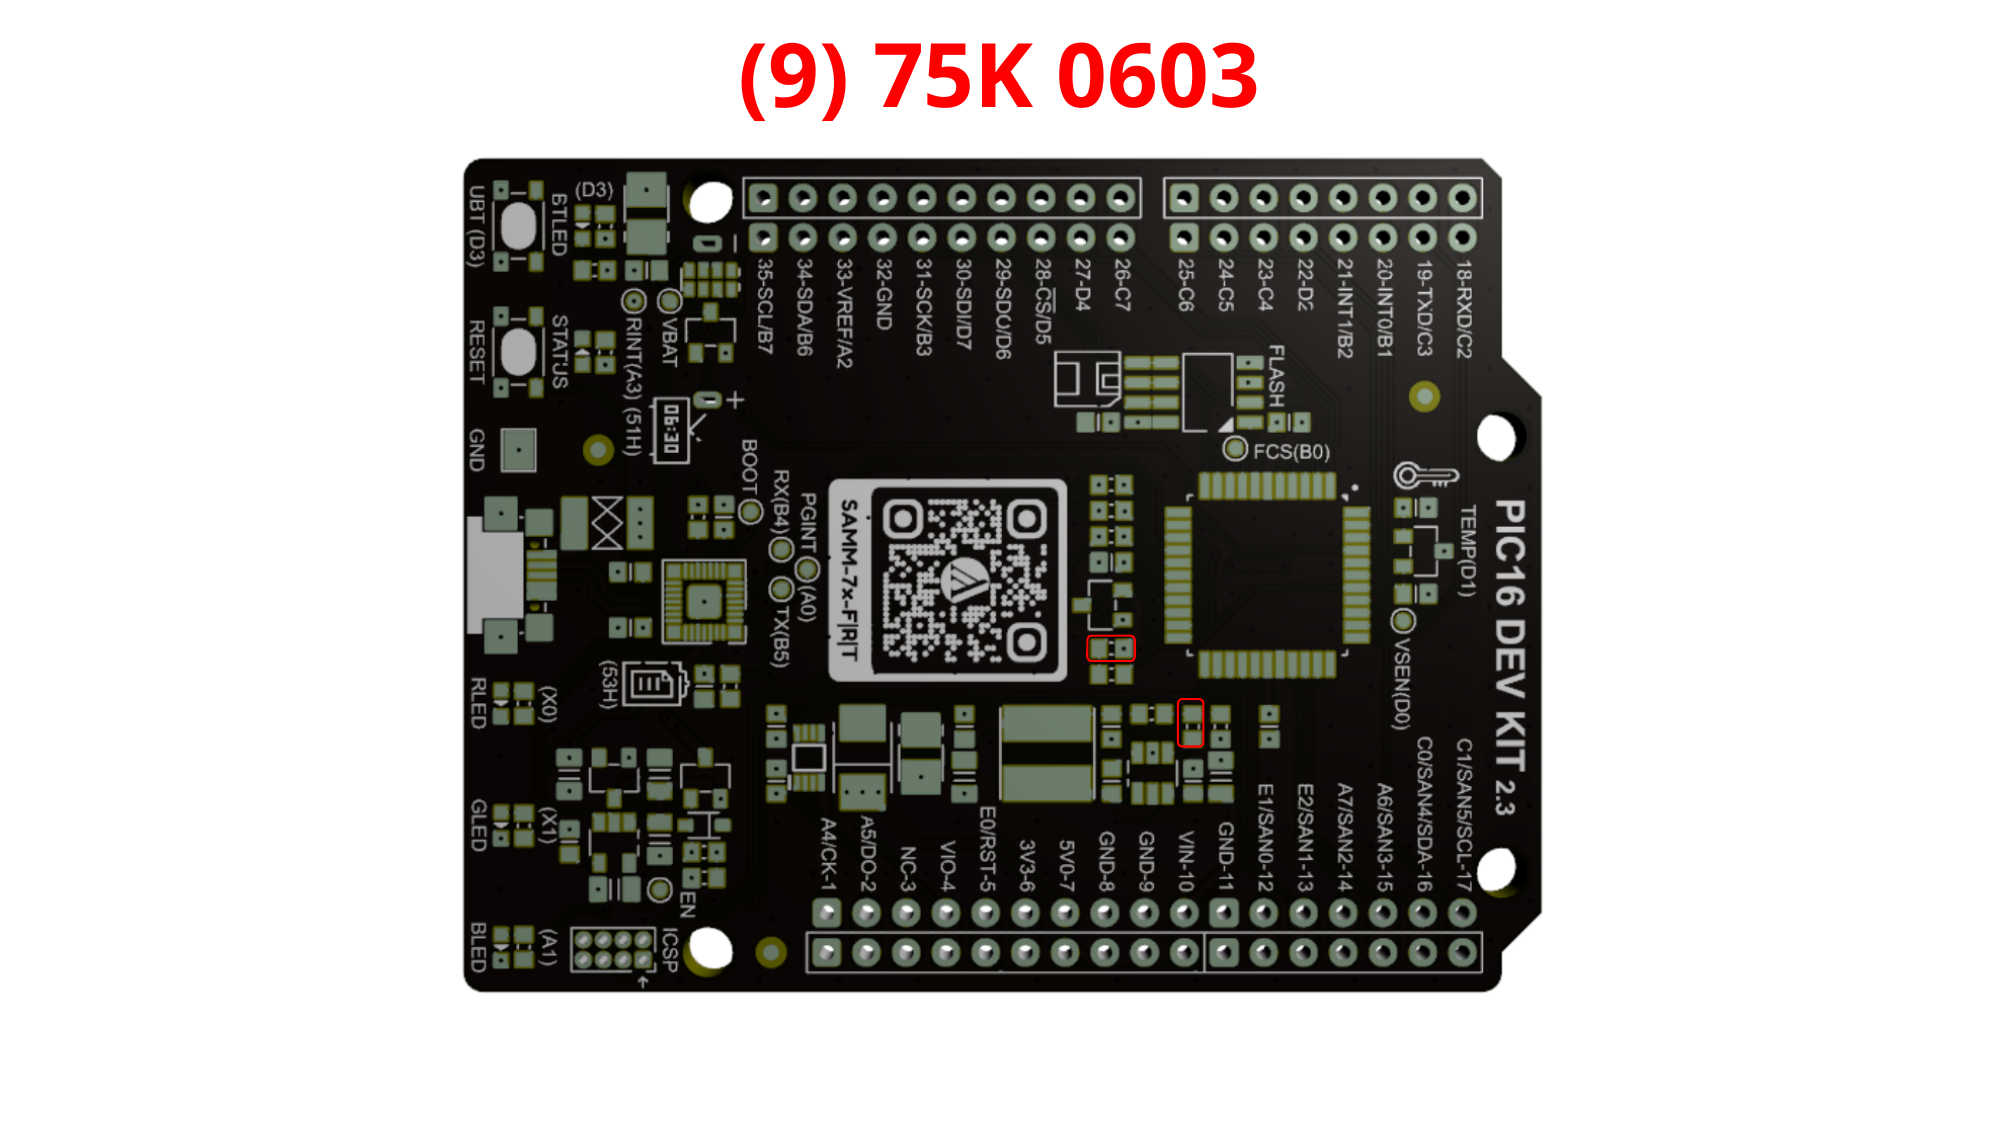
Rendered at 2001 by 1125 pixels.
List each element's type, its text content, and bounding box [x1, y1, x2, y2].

text_box [1176, 698, 1205, 748]
text_box [1086, 634, 1136, 663]
title (9) 75K 0603 [137, 22, 1863, 135]
picture [454, 153, 1546, 998]
